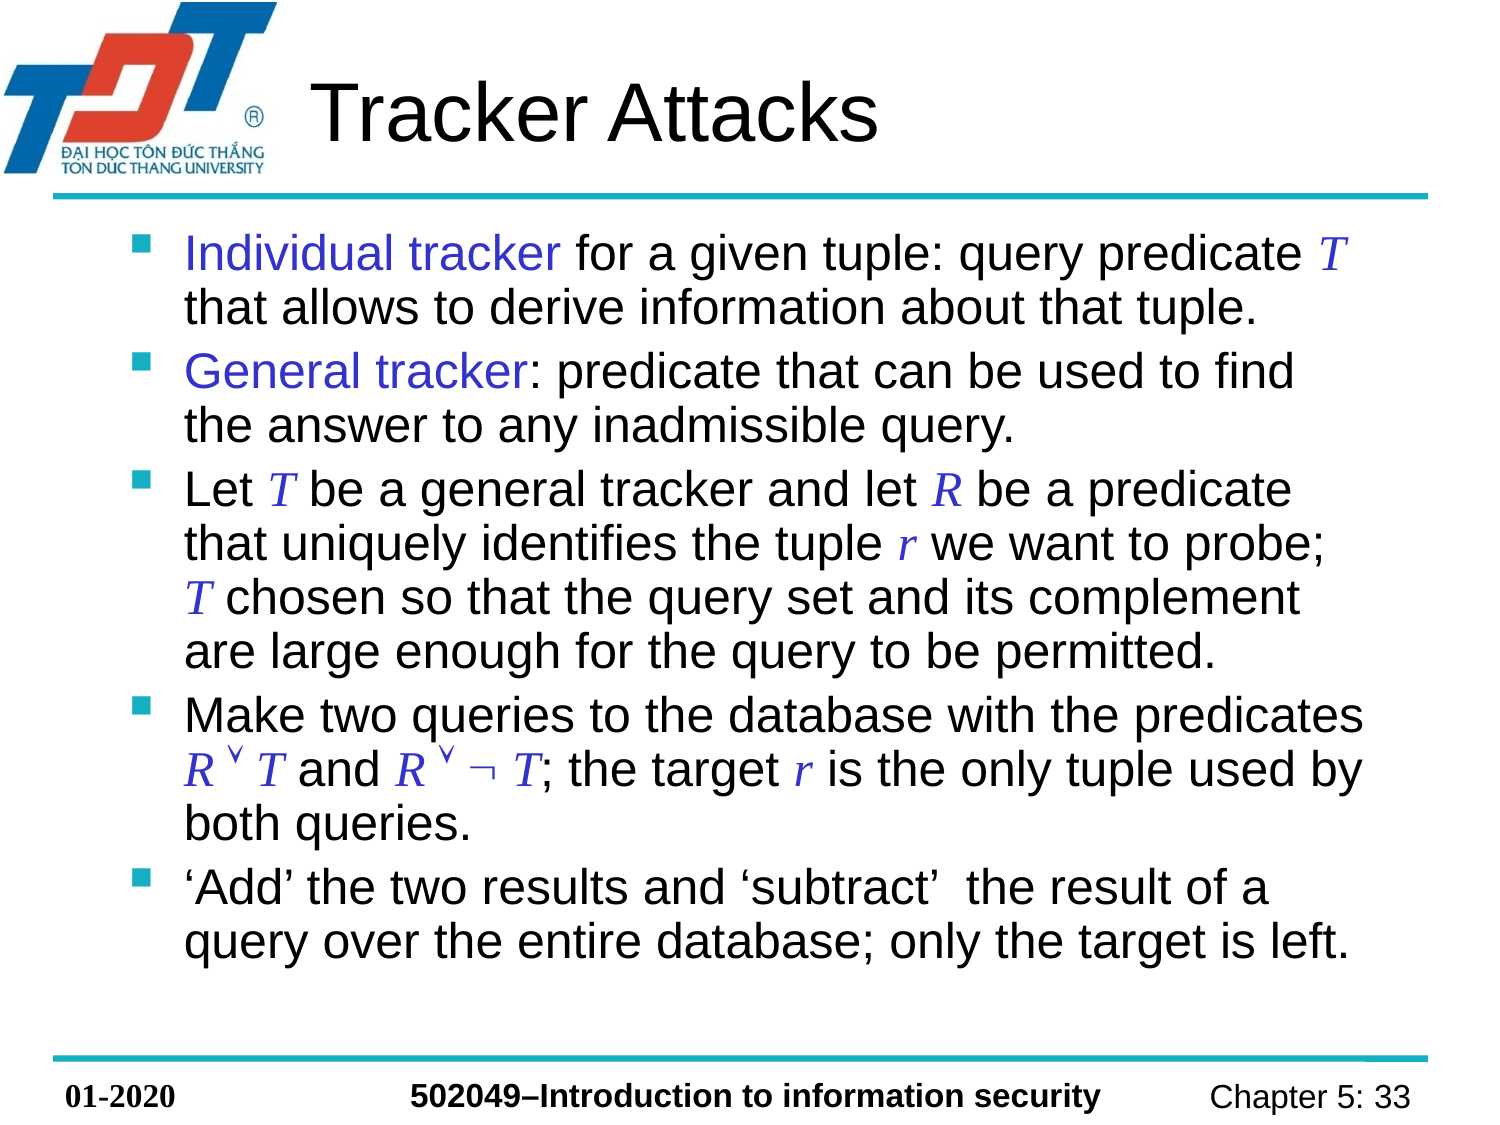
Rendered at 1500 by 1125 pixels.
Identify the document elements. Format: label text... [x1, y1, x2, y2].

title Tracker Attacks [295, 42, 1500, 173]
picture [3, 2, 277, 174]
list Individual tracker for a given tuple: query predicate T that allows to derive information about that tuple. General tracker: predicate that can be used to find the answer to any inadmissible query. Let T be a general tracker and let R be a predicate that uniquely identifies the tuple r we want to probe; T chosen so that the query set and its complement are large enough for the query to be permitted. Make two queries to the database with the predicates R  T and R   T; the target r is the only tuple used by both queries. ‘Add’ the two results and ‘subtract’ the result of a query over the entire database; only the target is left. [112, 220, 1388, 988]
